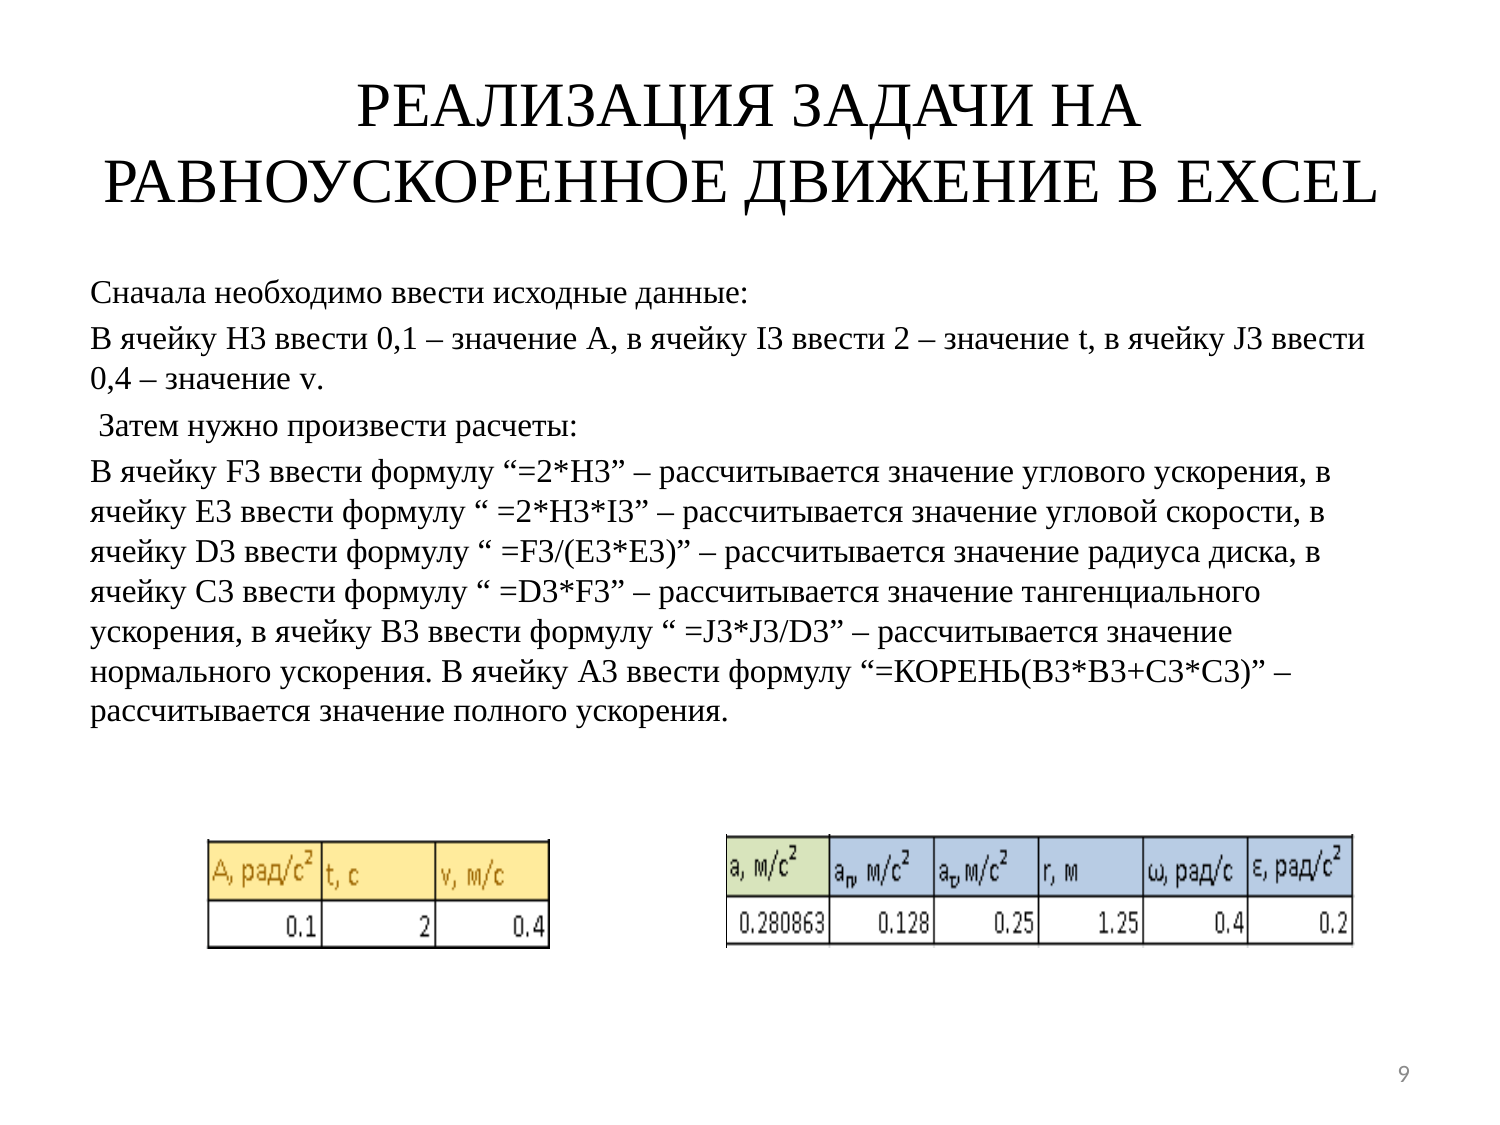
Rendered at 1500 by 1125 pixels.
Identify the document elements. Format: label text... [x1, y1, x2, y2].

title РЕАЛИЗАЦИЯ ЗАДАЧИ НА РАВНОУСКОРЕННОЕ ДВИЖЕНИЕ В EXCEL [75, 45, 1425, 233]
slide_number 9 [1074, 1042, 1425, 1103]
picture [206, 839, 550, 949]
picture [727, 833, 1355, 949]
list Сначала необходимо ввести исходные данные: В ячейку H3 ввести 0,1 – значение A, в ячейку I3 ввести 2 – значение t, в ячейку J3 ввести 0,4 – значение v. Затем нужно произвести расчеты: В ячейку F3 ввести формулу “=2*H3” – рассчитывается значение углового ускорения, в ячейку E3 ввести формулу “ =2*H3*I3” – рассчитывается значение угловой скорости, в ячейку D3 ввести формулу “ =F3/(E3*E3)” – рассчитывается значение радиуса диска, в ячейку C3 ввести формулу “ =D3*F3” – рассчитывается значение тангенциального ускорения, в ячейку B3 ввести формулу “ =J3*J3/D3” – рассчитывается значение нормального ускорения. В ячейку A3 ввести формулу “=КОРЕНЬ(B3*B3+C3*C3)” – рассчитывается значение полного ускорения. [75, 262, 1425, 1005]
